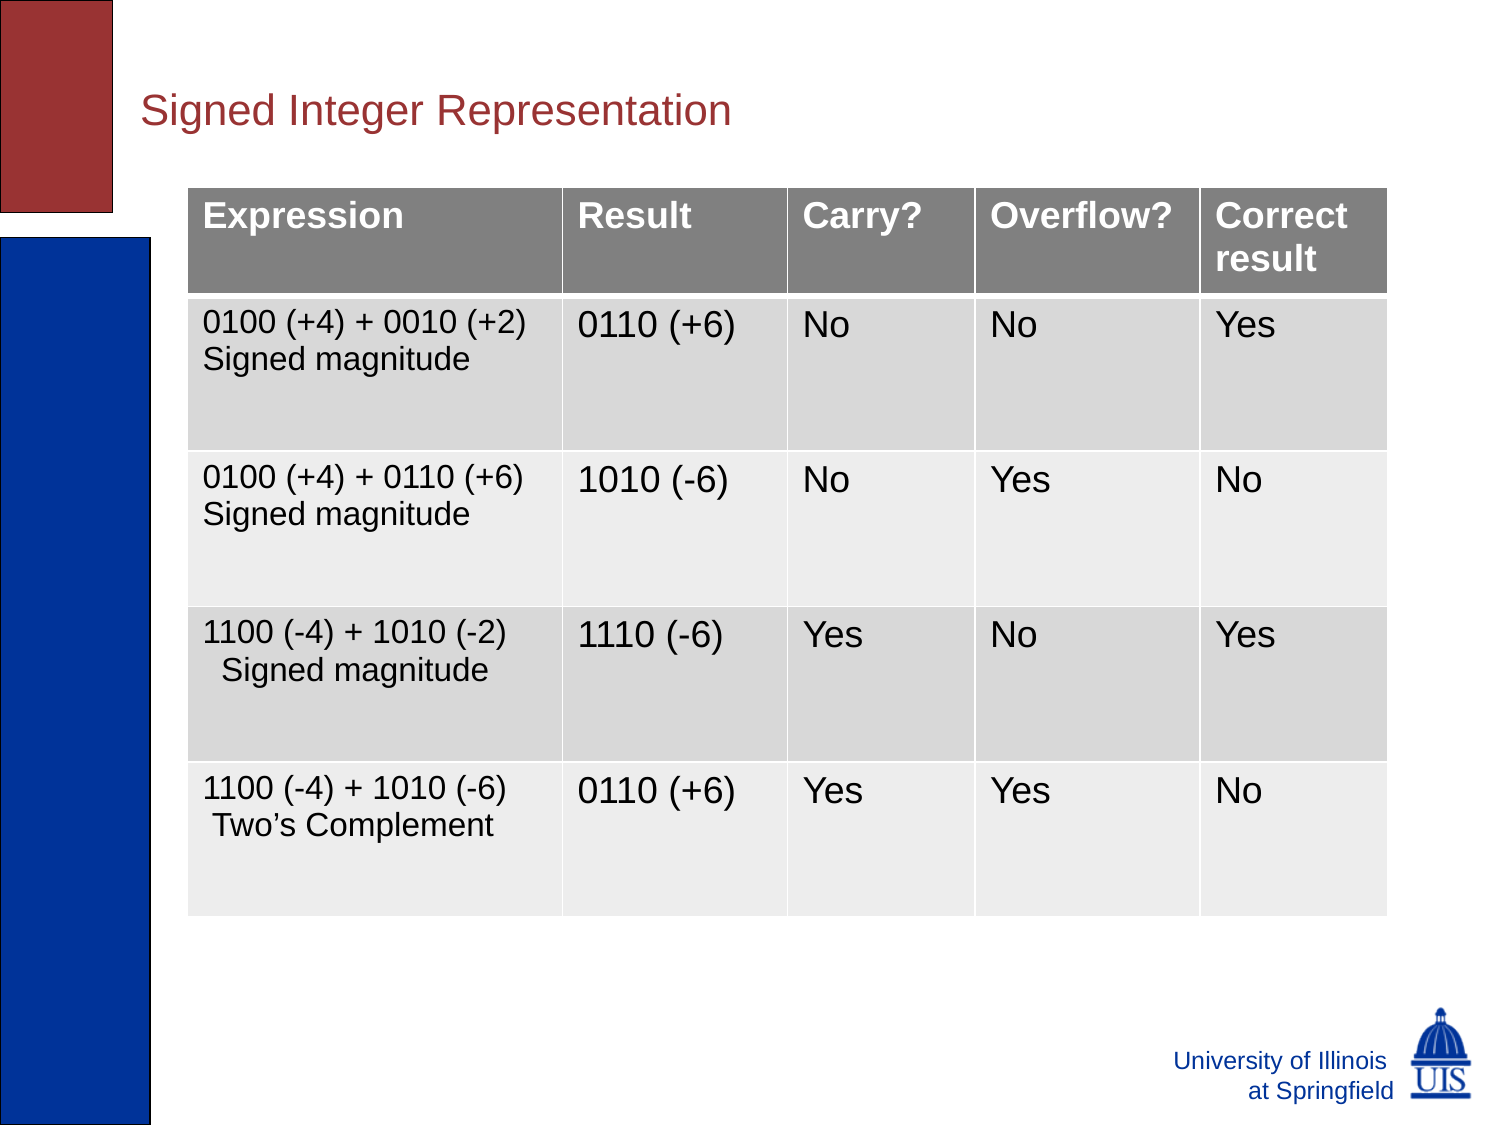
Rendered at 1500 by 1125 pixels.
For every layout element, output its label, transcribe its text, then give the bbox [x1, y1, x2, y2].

table_cell Yes [976, 452, 1199, 606]
table_header Result [563, 188, 787, 293]
title Signed Integer Representation [125, 62, 1350, 153]
table_cell 1110 (-6) [563, 607, 787, 761]
table_cell 0100 (+4) + 0010 (+2) Signed magnitude [188, 299, 562, 450]
table_cell 0110 (+6) [563, 299, 787, 450]
table_cell Yes [1201, 607, 1387, 761]
table_cell 0100 (+4) + 0110 (+6) Signed magnitude [188, 452, 562, 606]
table_cell Yes [788, 607, 974, 761]
table_cell 1100 (-4) + 1010 (-2) Signed magnitude [188, 607, 562, 761]
table_header Correct result [1201, 188, 1387, 293]
table_cell No [788, 452, 974, 606]
table_cell No [1201, 452, 1387, 606]
table_cell No [788, 299, 974, 450]
table_cell No [1201, 763, 1387, 916]
table_cell 0110 (+6) [563, 763, 787, 916]
picture [1409, 1006, 1473, 1102]
table_cell Yes [976, 763, 1199, 916]
table_header Overflow? [976, 188, 1199, 293]
table_cell 1100 (-4) + 1010 (-6) Two’s Complement [188, 763, 562, 916]
table_cell No [976, 607, 1199, 761]
table_header Carry? [788, 188, 974, 293]
table_cell Yes [788, 763, 974, 916]
table_cell 1010 (-6) [563, 452, 787, 606]
table_cell No [976, 299, 1199, 450]
table_header Expression [188, 188, 562, 293]
table_cell Yes [1201, 299, 1387, 450]
